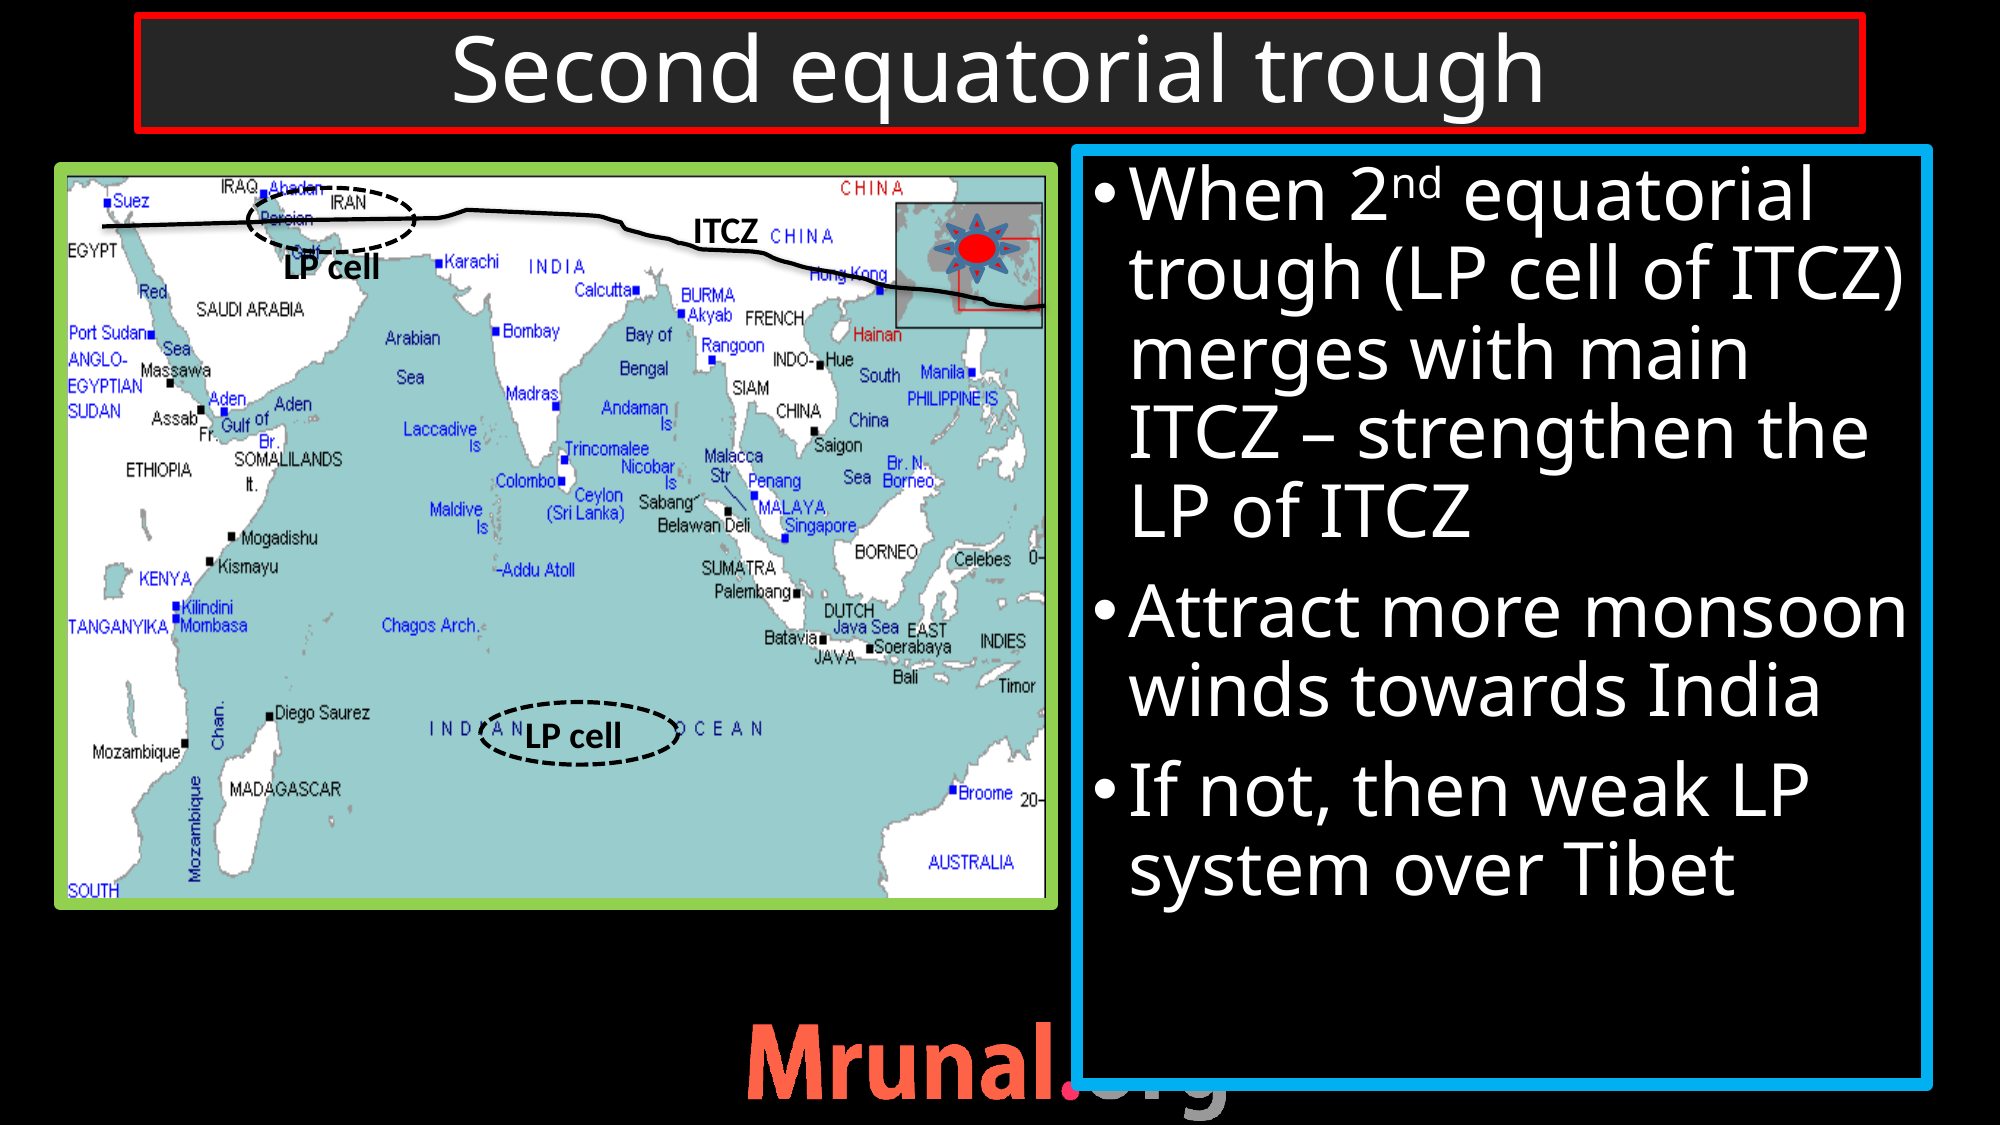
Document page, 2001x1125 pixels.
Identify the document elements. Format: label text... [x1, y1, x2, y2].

picture [66, 174, 1047, 899]
list When 2nd equatorial trough (LP cell of ITCZ) merges with main ITCZ – strengthen the LP of ITCZ Attract more monsoon winds towards India If not, then weak LP system over Tibet [1071, 144, 1933, 1091]
picture [741, 1005, 1230, 1125]
title Second equatorial trough [134, 12, 1866, 134]
